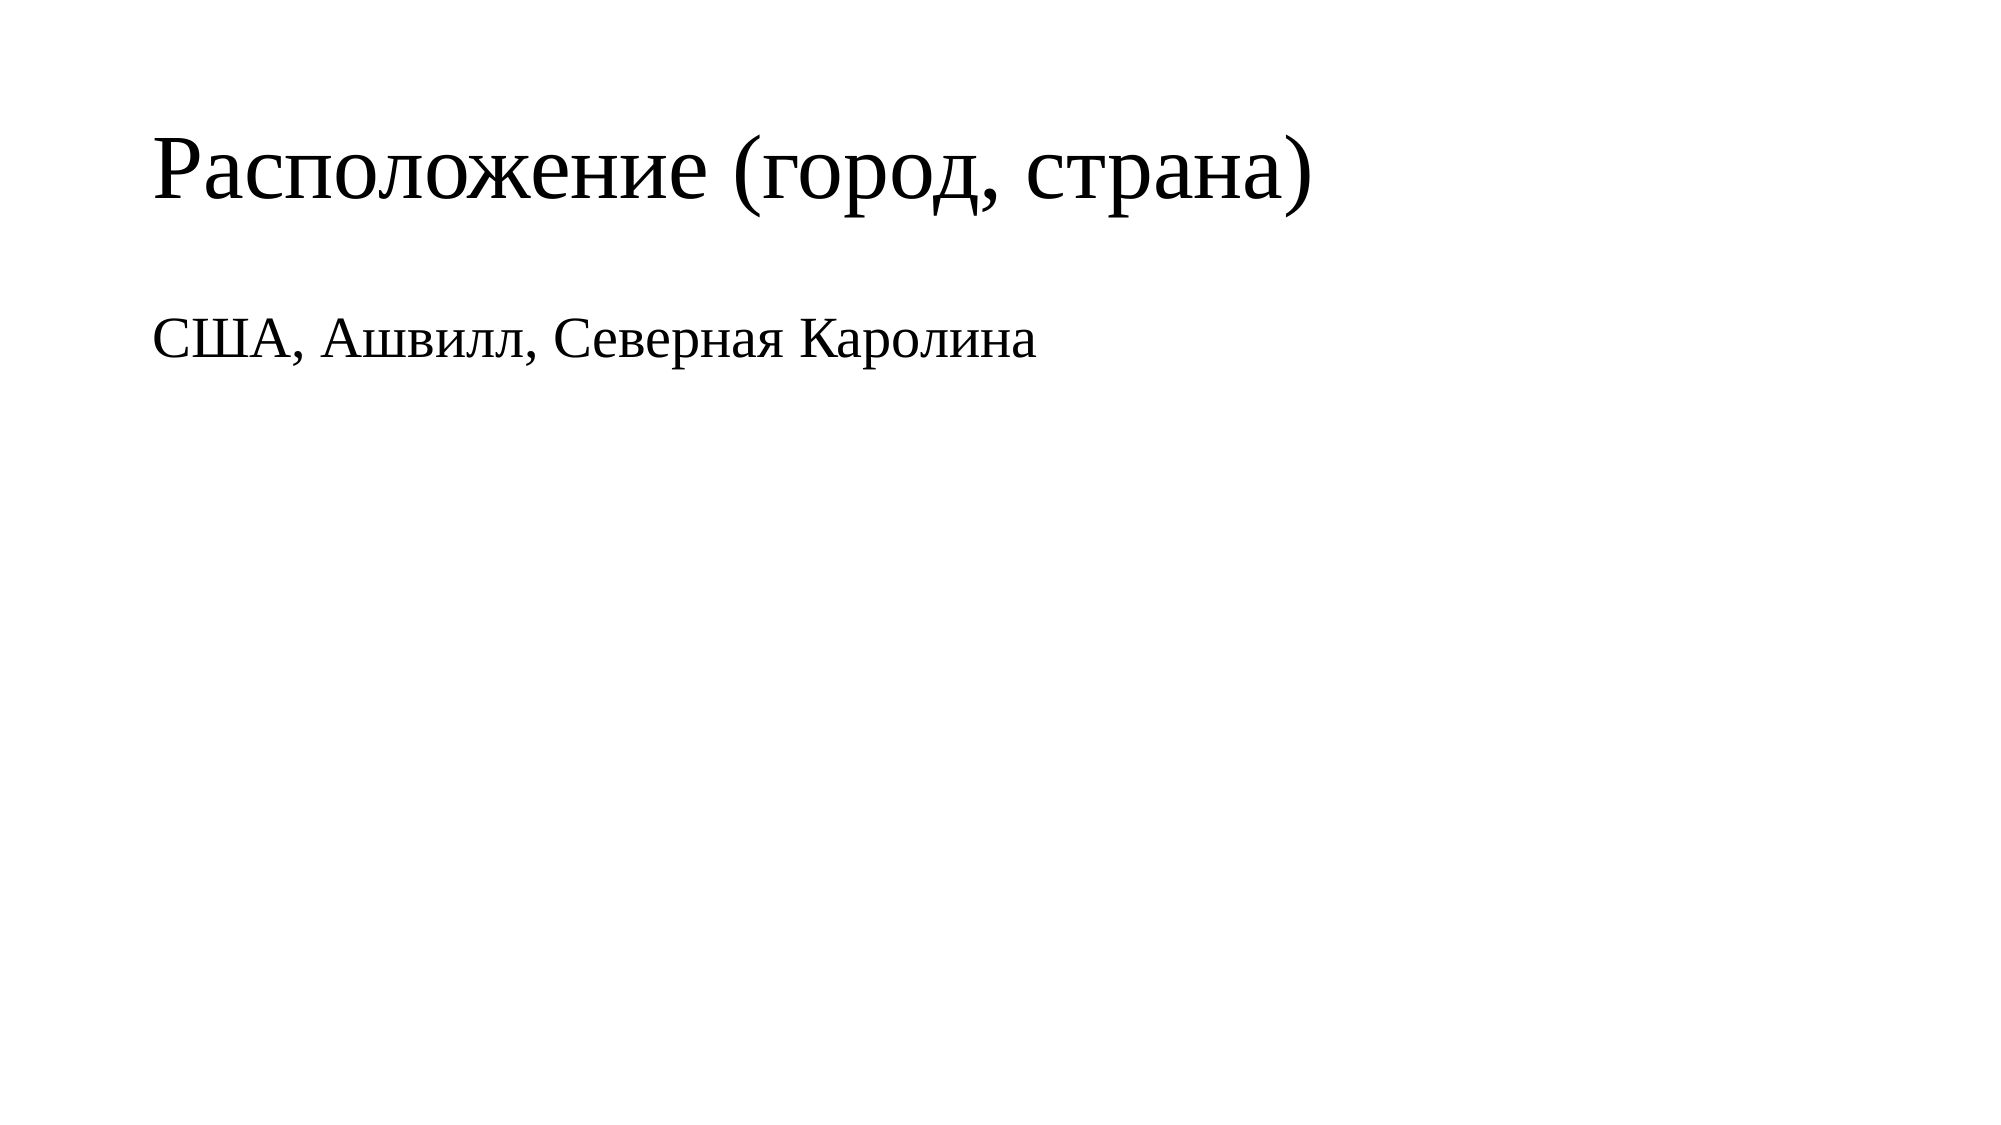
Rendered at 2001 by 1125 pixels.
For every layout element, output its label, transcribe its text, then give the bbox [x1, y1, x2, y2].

list США, Ашвилл, Северная Каролина [137, 299, 1863, 1014]
title Расположение (город, страна) [137, 59, 1863, 278]
